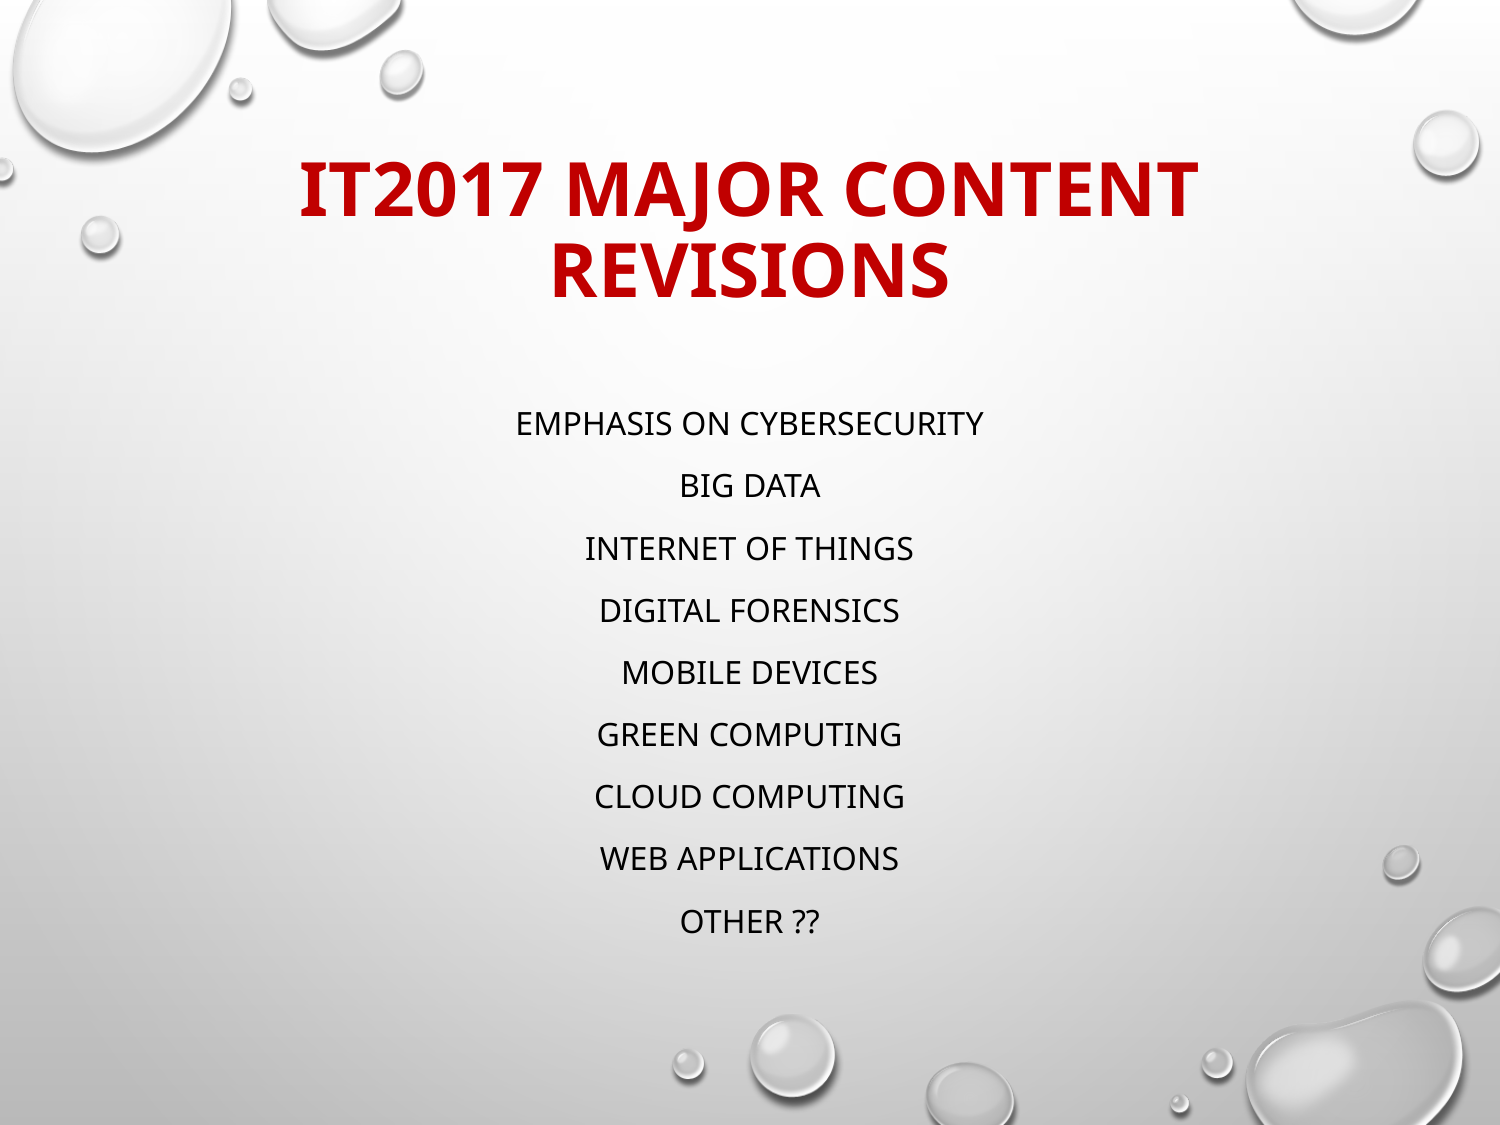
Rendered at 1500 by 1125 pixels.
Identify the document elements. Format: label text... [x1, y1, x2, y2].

title IT2017 Major Content Revisions [112, 101, 1388, 364]
list Emphasis on Cybersecurity Big Data Internet of Things Digital Forensics Mobile devices Green Computing Cloud Computing Web Applications Other ?? [112, 388, 1388, 950]
picture [0, 0, 1500, 1125]
